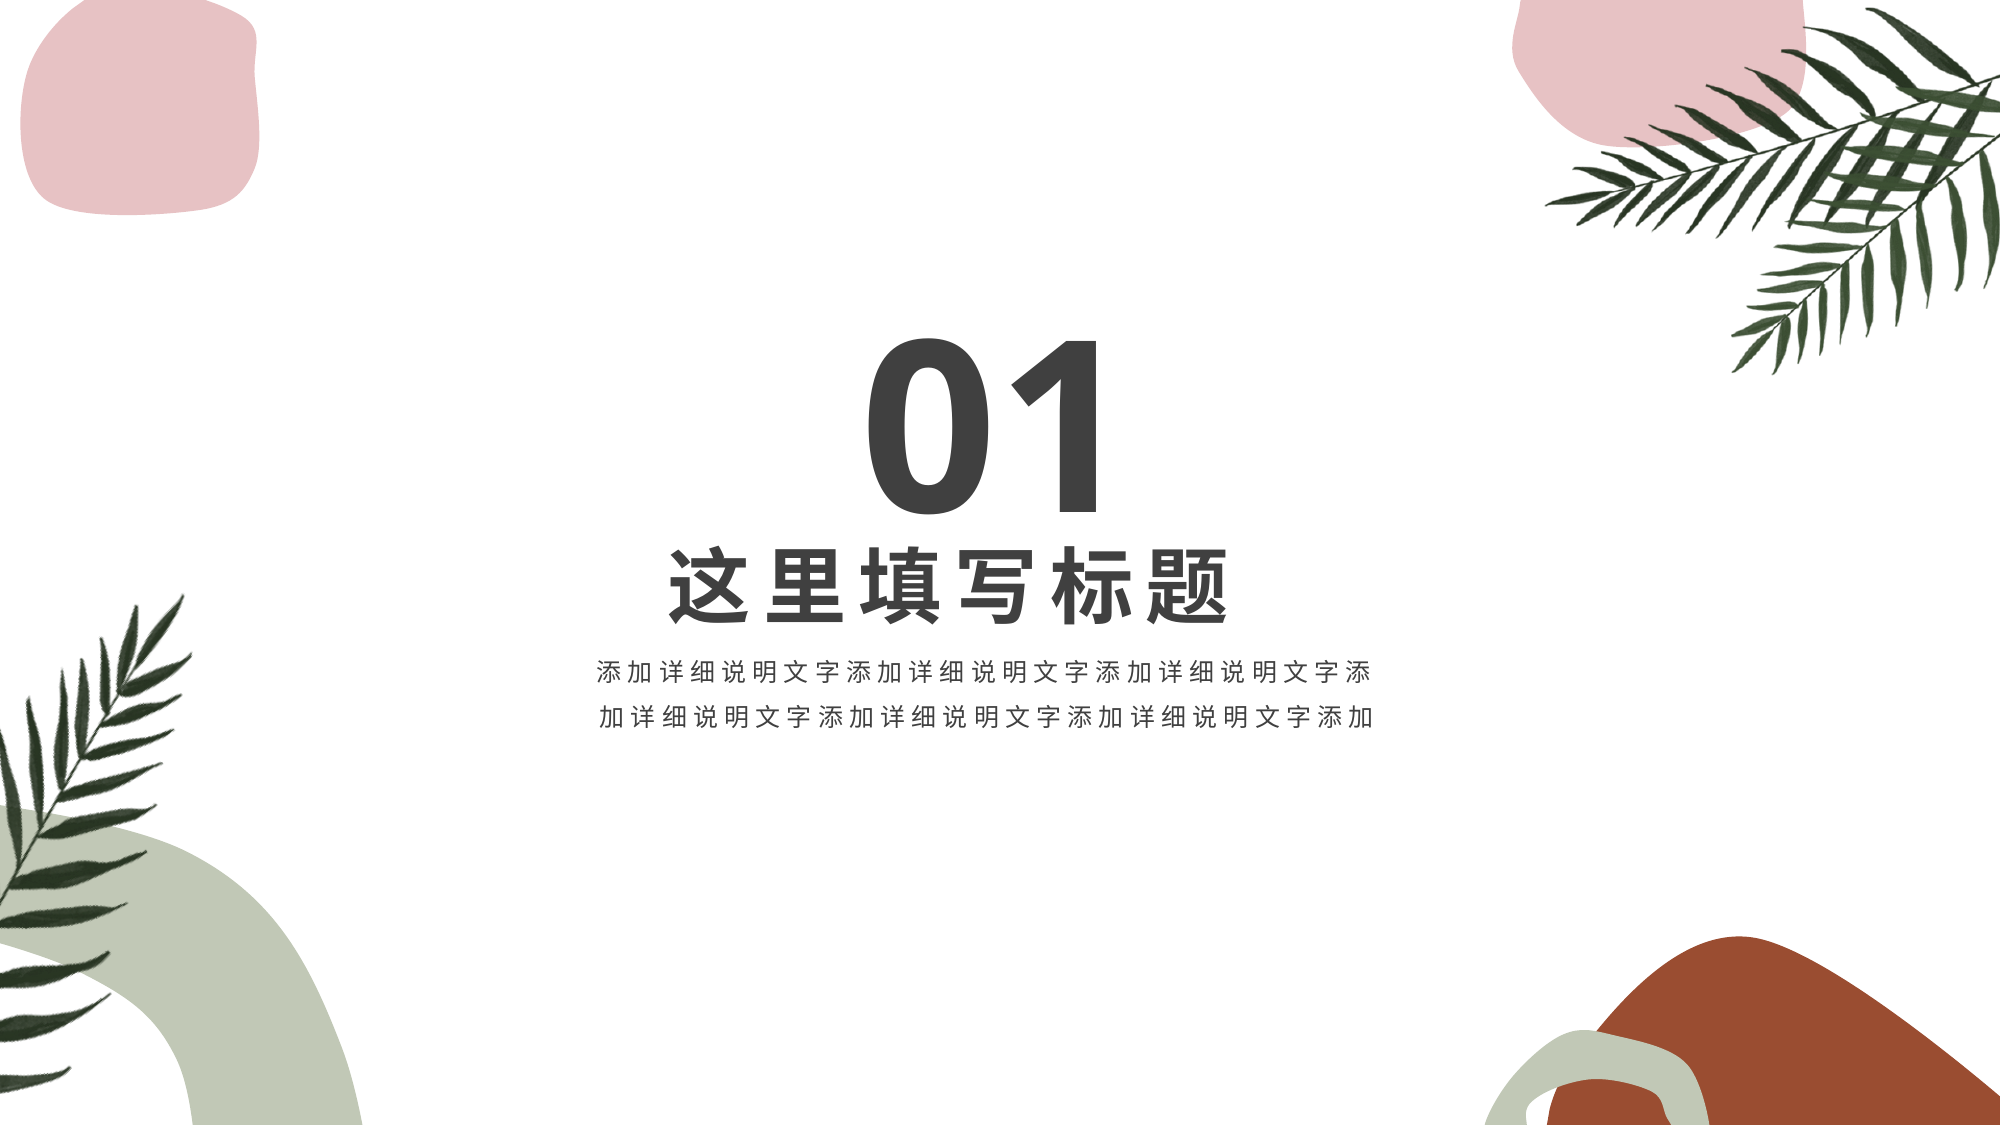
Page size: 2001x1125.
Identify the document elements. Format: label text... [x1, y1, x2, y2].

text_box 这里填写标题 [652, 527, 1358, 634]
picture [0, 293, 632, 1125]
text_box [1483, 1029, 1711, 1125]
text_box 01 [829, 265, 1166, 527]
picture [1480, 0, 2000, 536]
text_box [1596, 935, 2000, 1125]
text_box 添加详细说明文字添加详细说明文字添加详细说明文字添加详细说明文字添加详细说明文字添加详细说明文字添加 [570, 634, 1405, 739]
text_box [19, 0, 261, 217]
text_box [1545, 1081, 1669, 1125]
